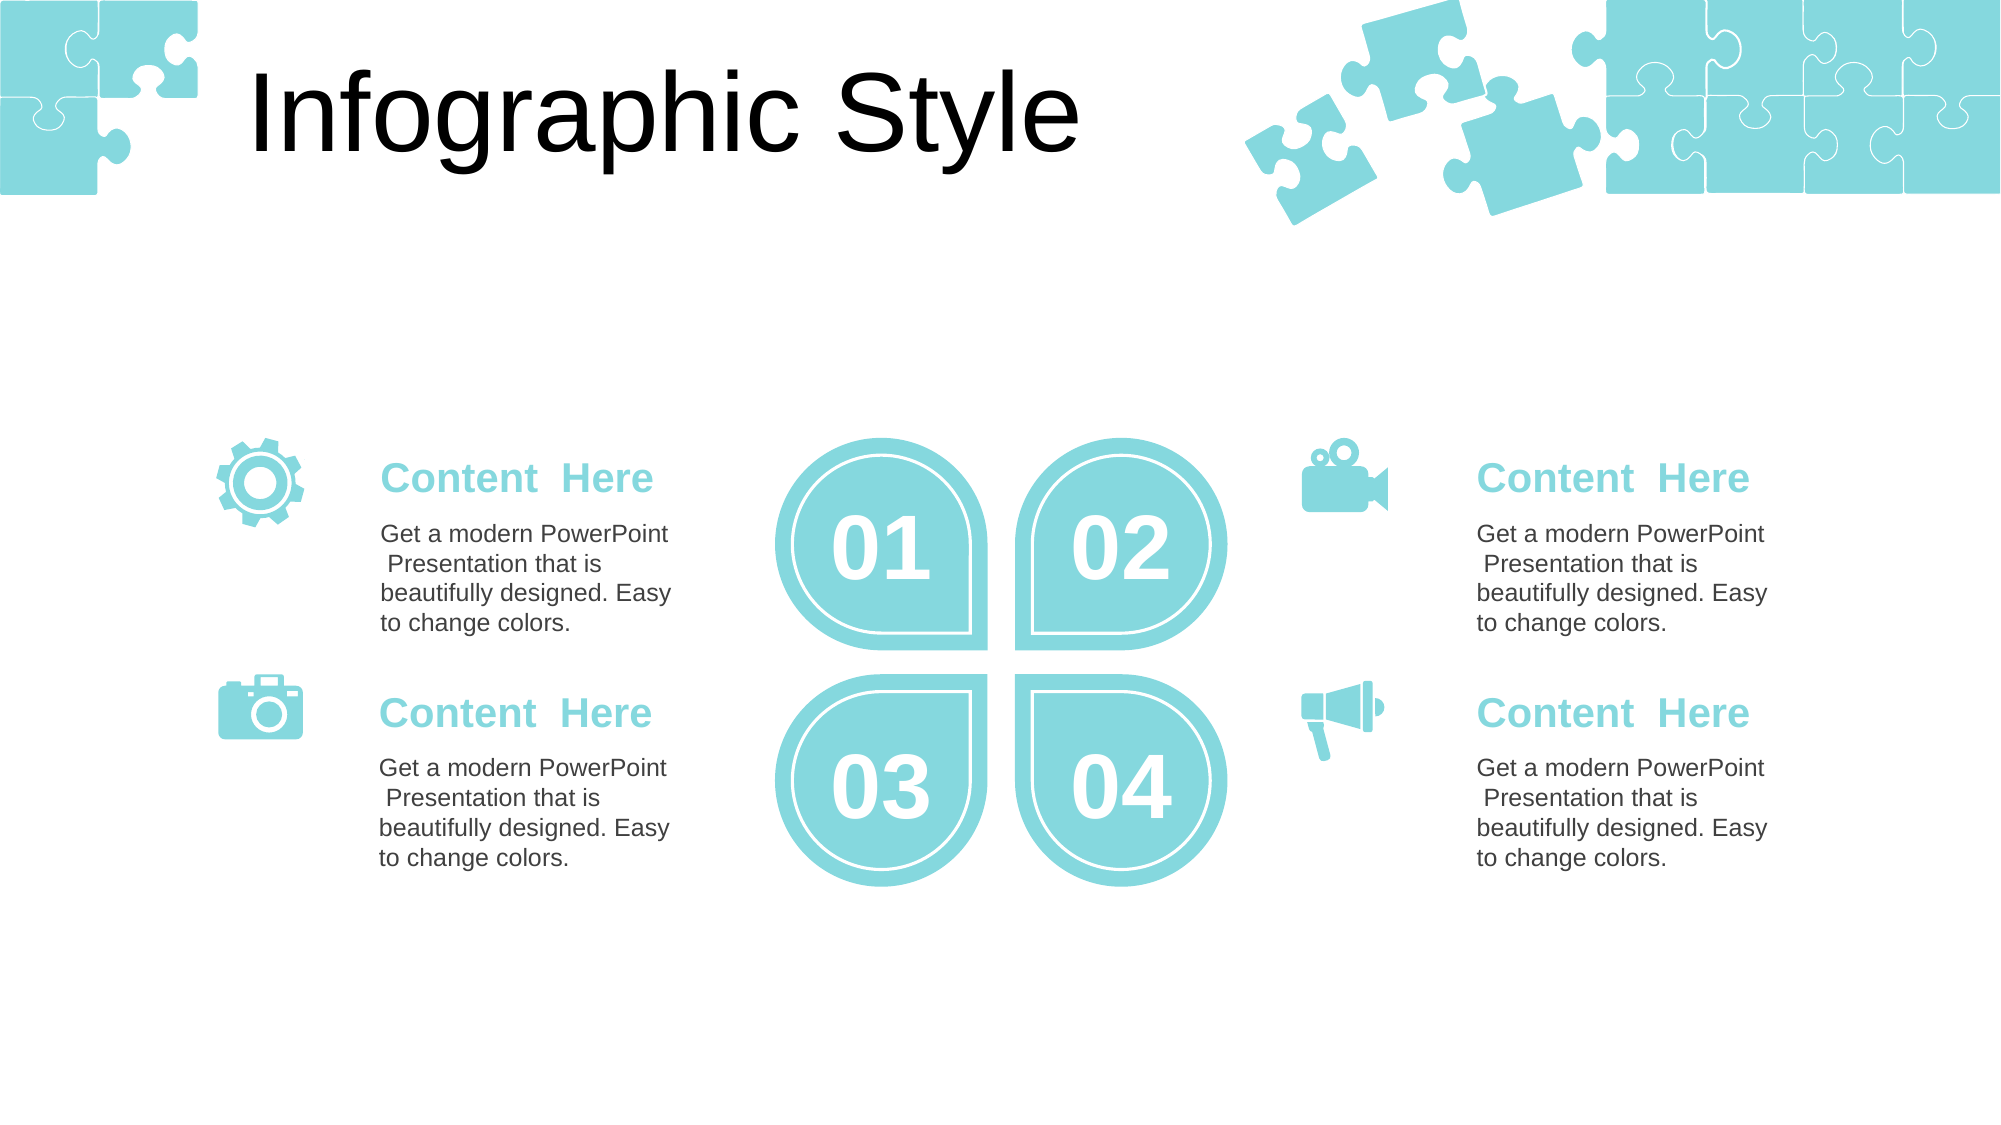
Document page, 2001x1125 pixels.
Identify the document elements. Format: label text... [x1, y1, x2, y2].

text_box [1300, 436, 1390, 514]
text_box [1300, 679, 1386, 763]
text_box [1461, 443, 1784, 647]
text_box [774, 437, 988, 651]
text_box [1015, 674, 1228, 887]
text_box [214, 436, 306, 529]
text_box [364, 677, 686, 881]
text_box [365, 443, 688, 647]
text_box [1461, 677, 1784, 881]
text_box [1015, 437, 1228, 651]
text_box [774, 674, 988, 887]
list Infographic Style [231, 55, 1952, 175]
text_box [217, 673, 304, 741]
